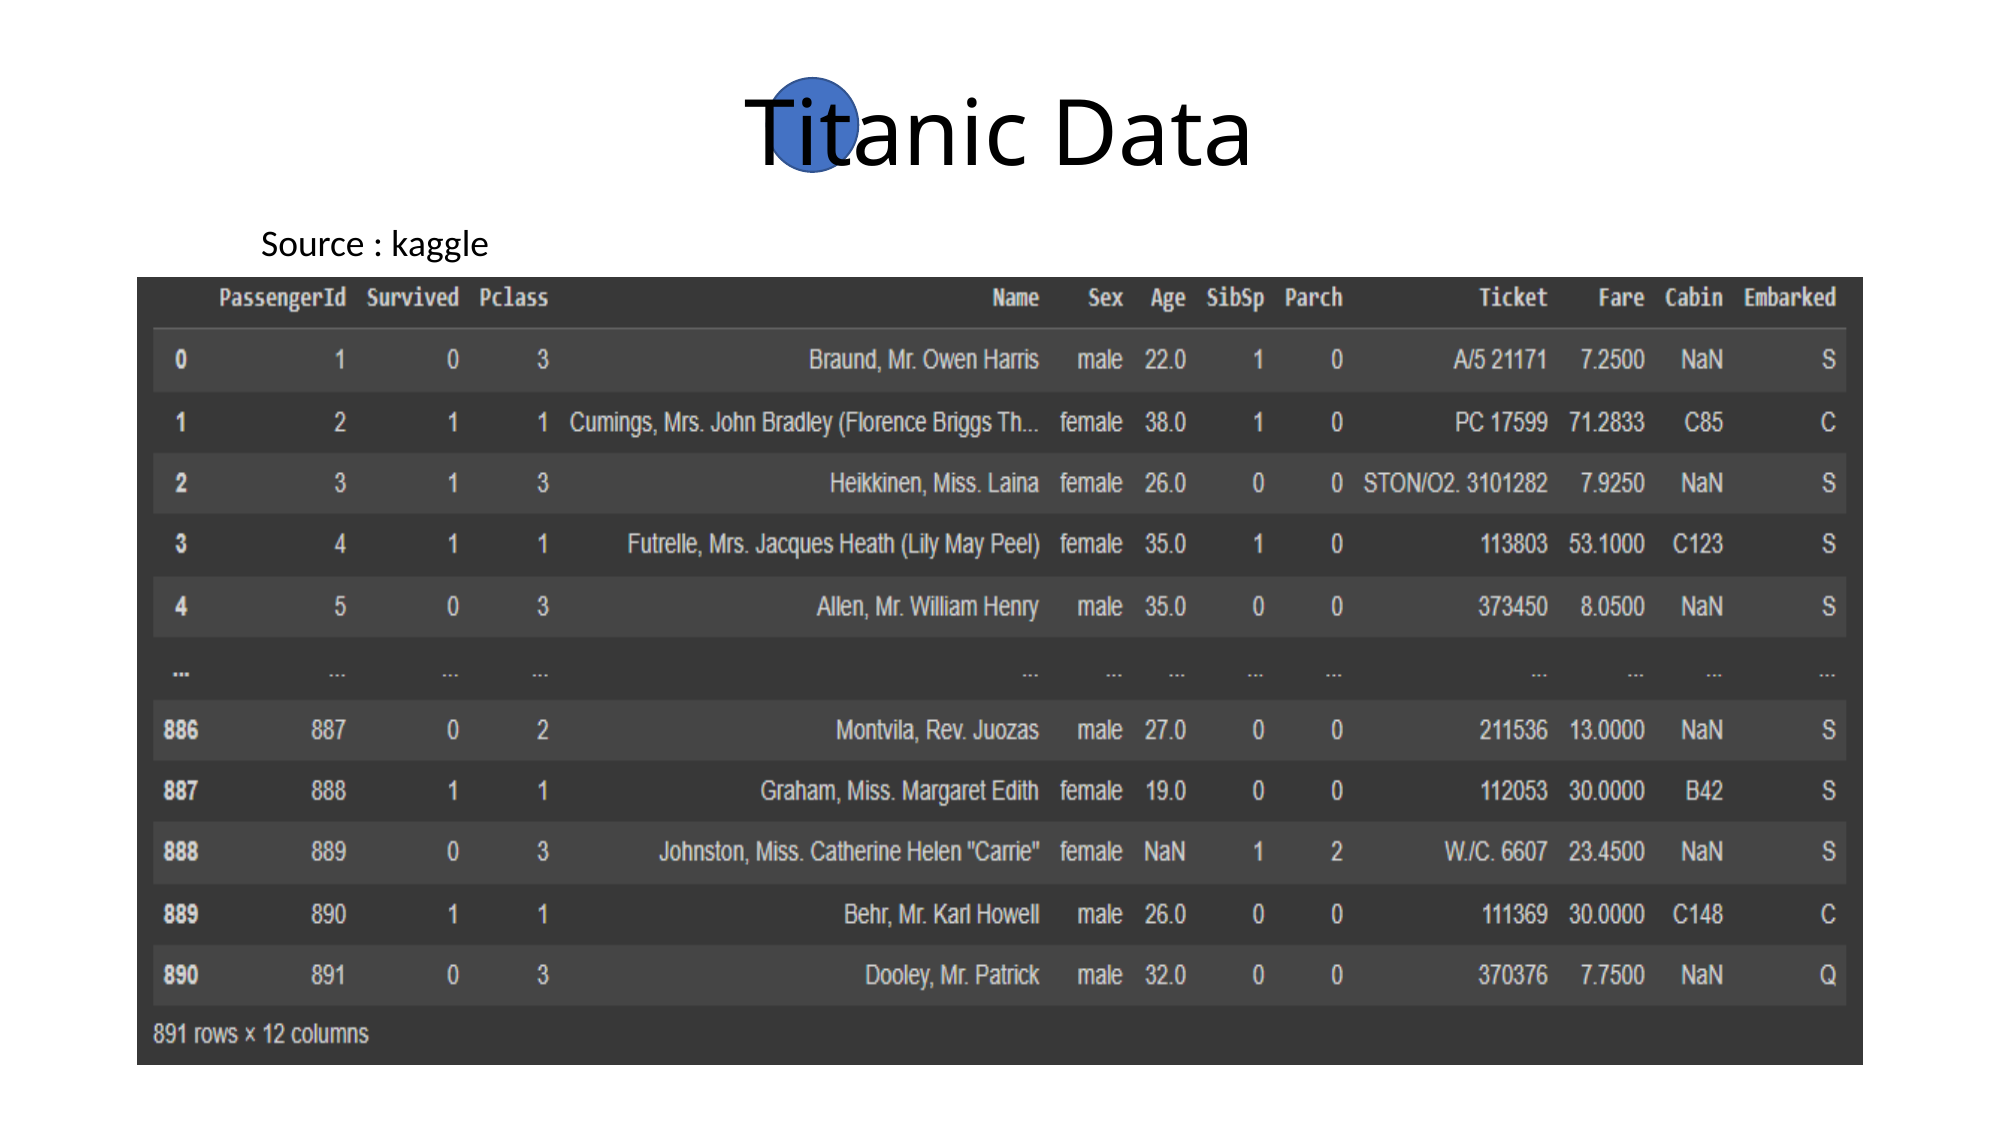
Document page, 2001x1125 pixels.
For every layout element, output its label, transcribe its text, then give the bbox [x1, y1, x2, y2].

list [137, 277, 1863, 1066]
title Titanic Data [137, 59, 1863, 212]
text_box Source : kaggle [246, 211, 1288, 272]
